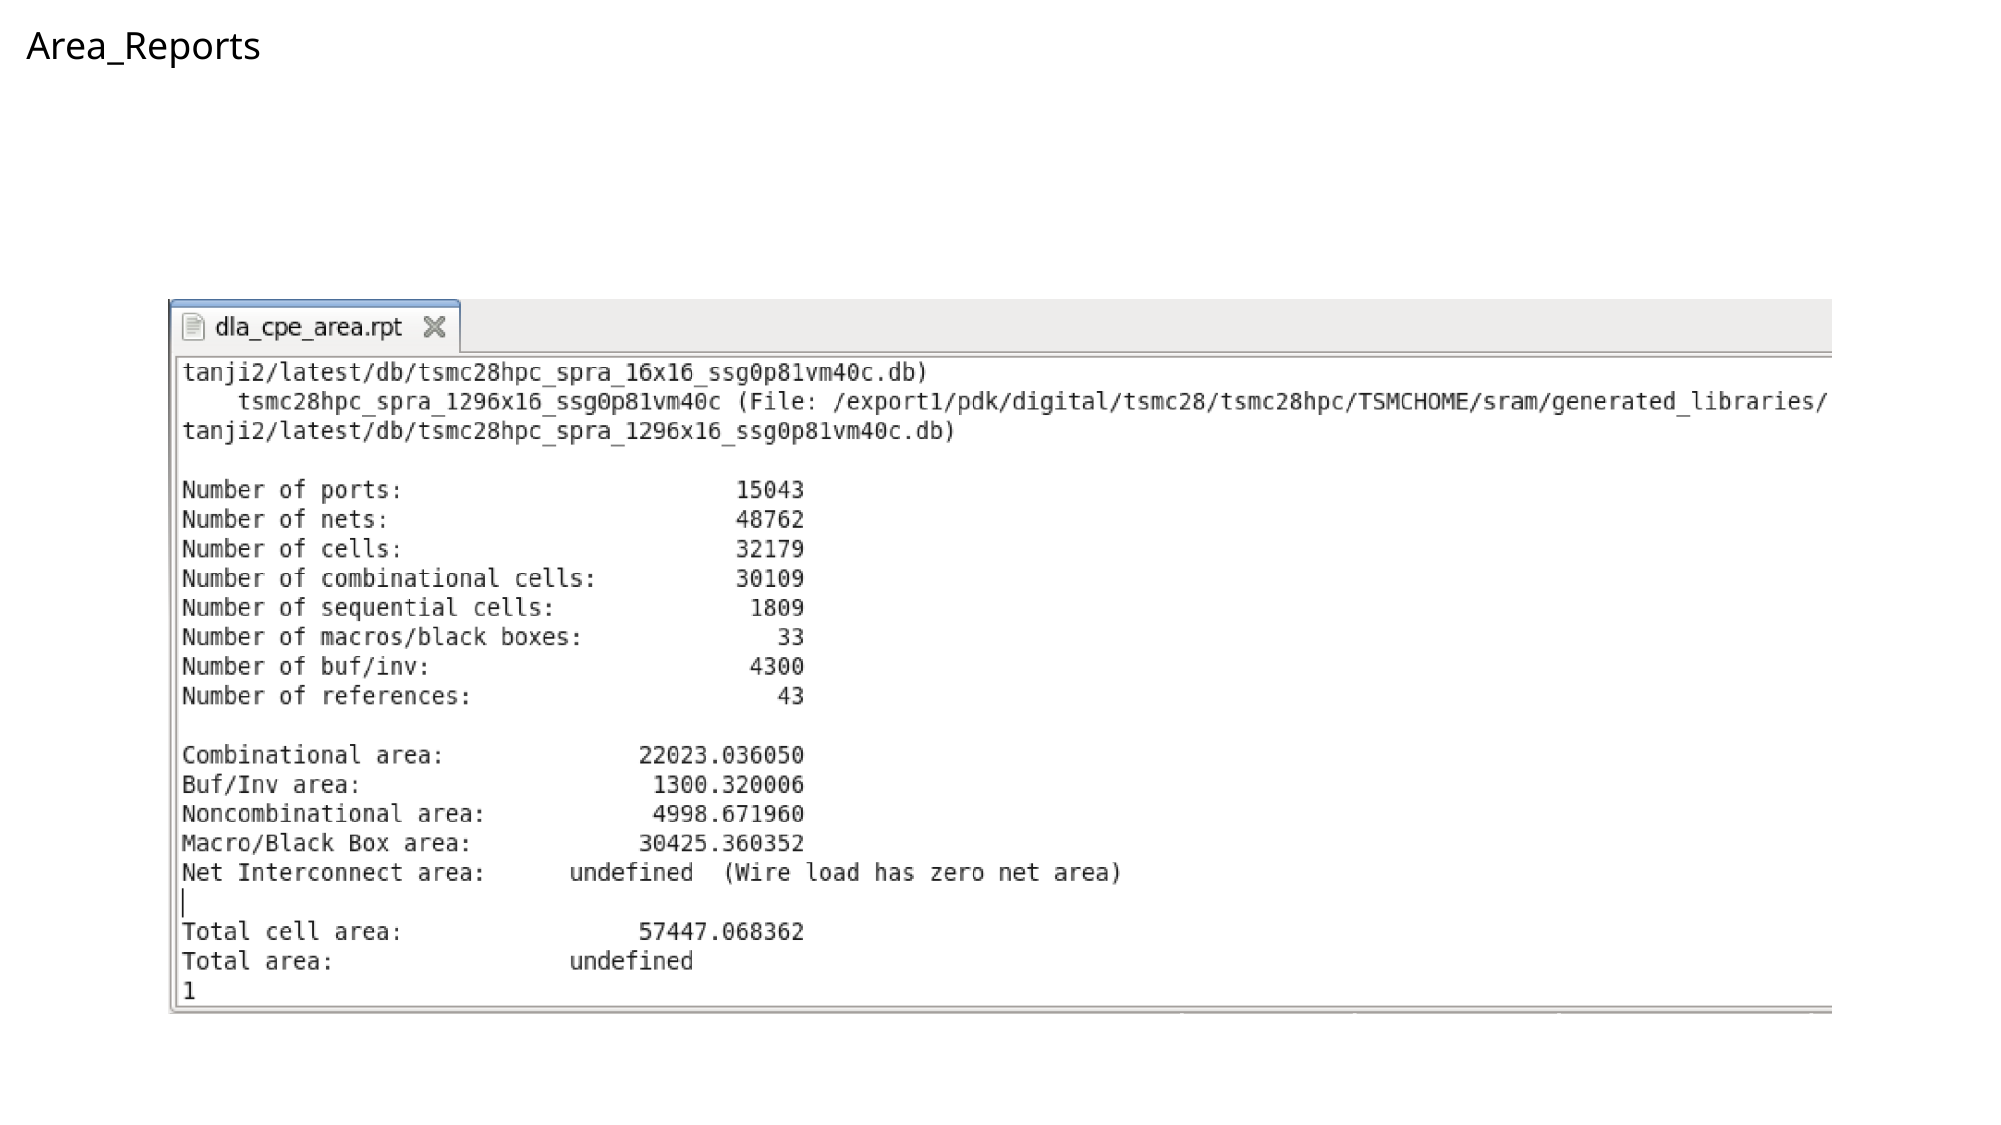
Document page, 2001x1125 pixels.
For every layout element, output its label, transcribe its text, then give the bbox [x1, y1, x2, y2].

text_box Area_Reports [11, 14, 378, 75]
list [167, 299, 1832, 1014]
